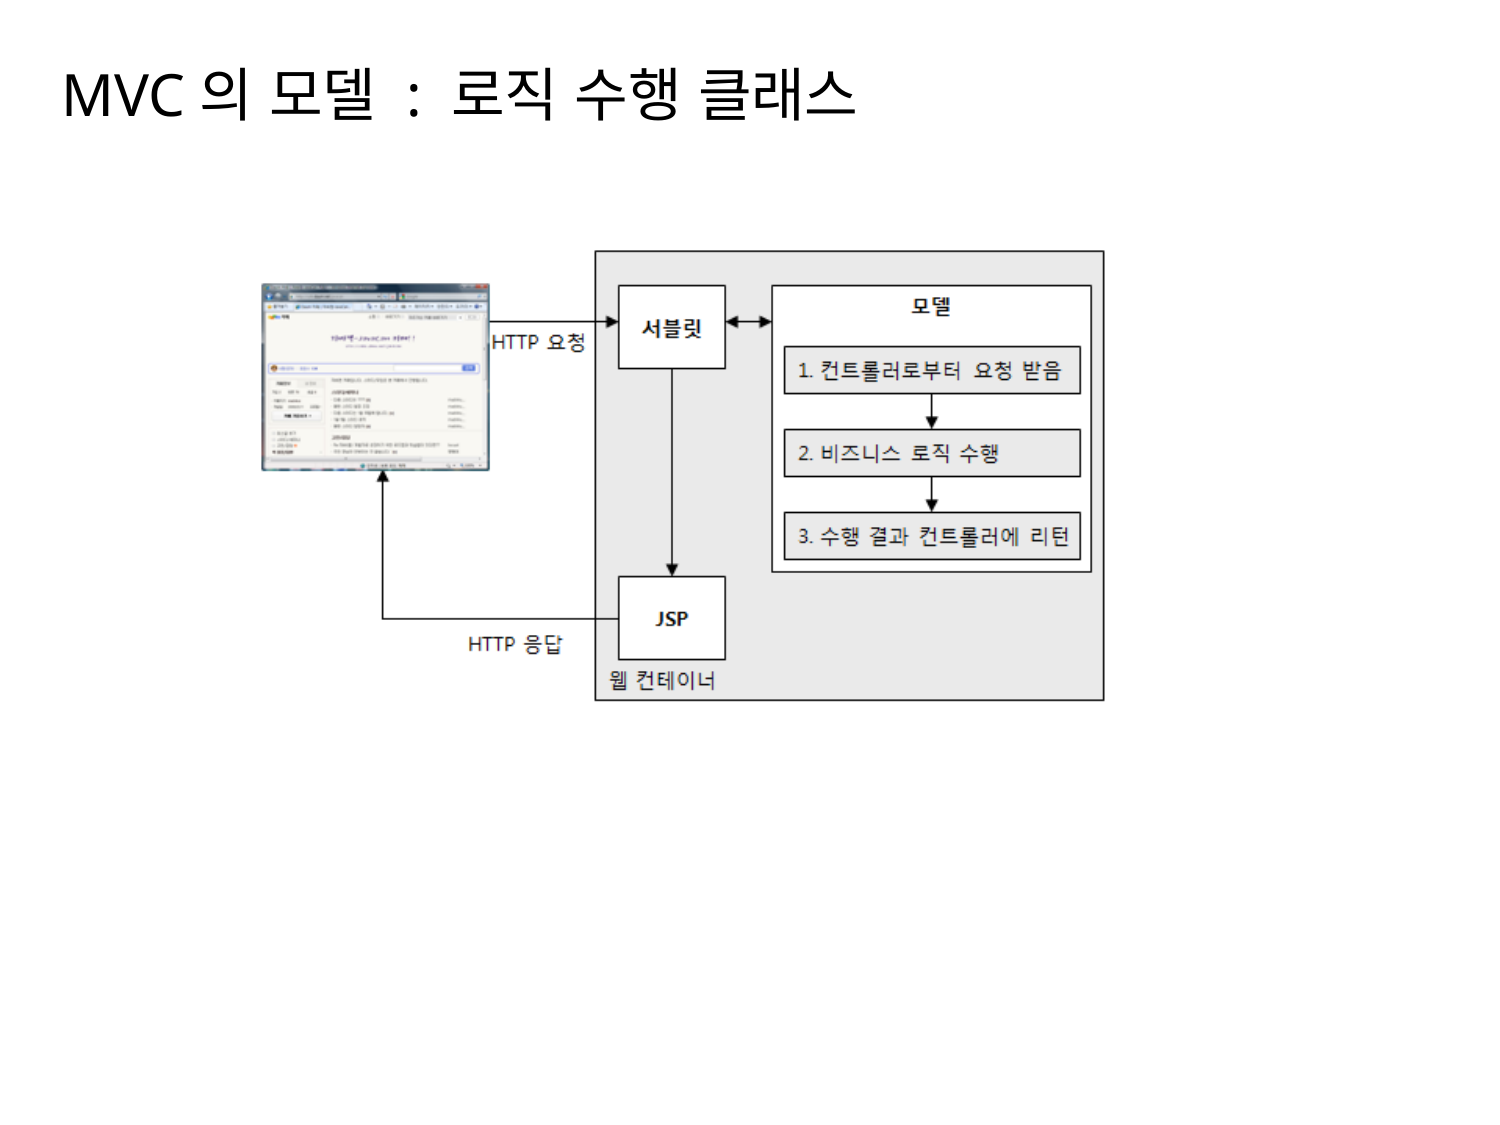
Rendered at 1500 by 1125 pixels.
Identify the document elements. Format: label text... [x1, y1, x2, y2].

picture [257, 245, 1112, 706]
title MVC의 모델 : 로직 수행 클래스 [46, 45, 1465, 141]
